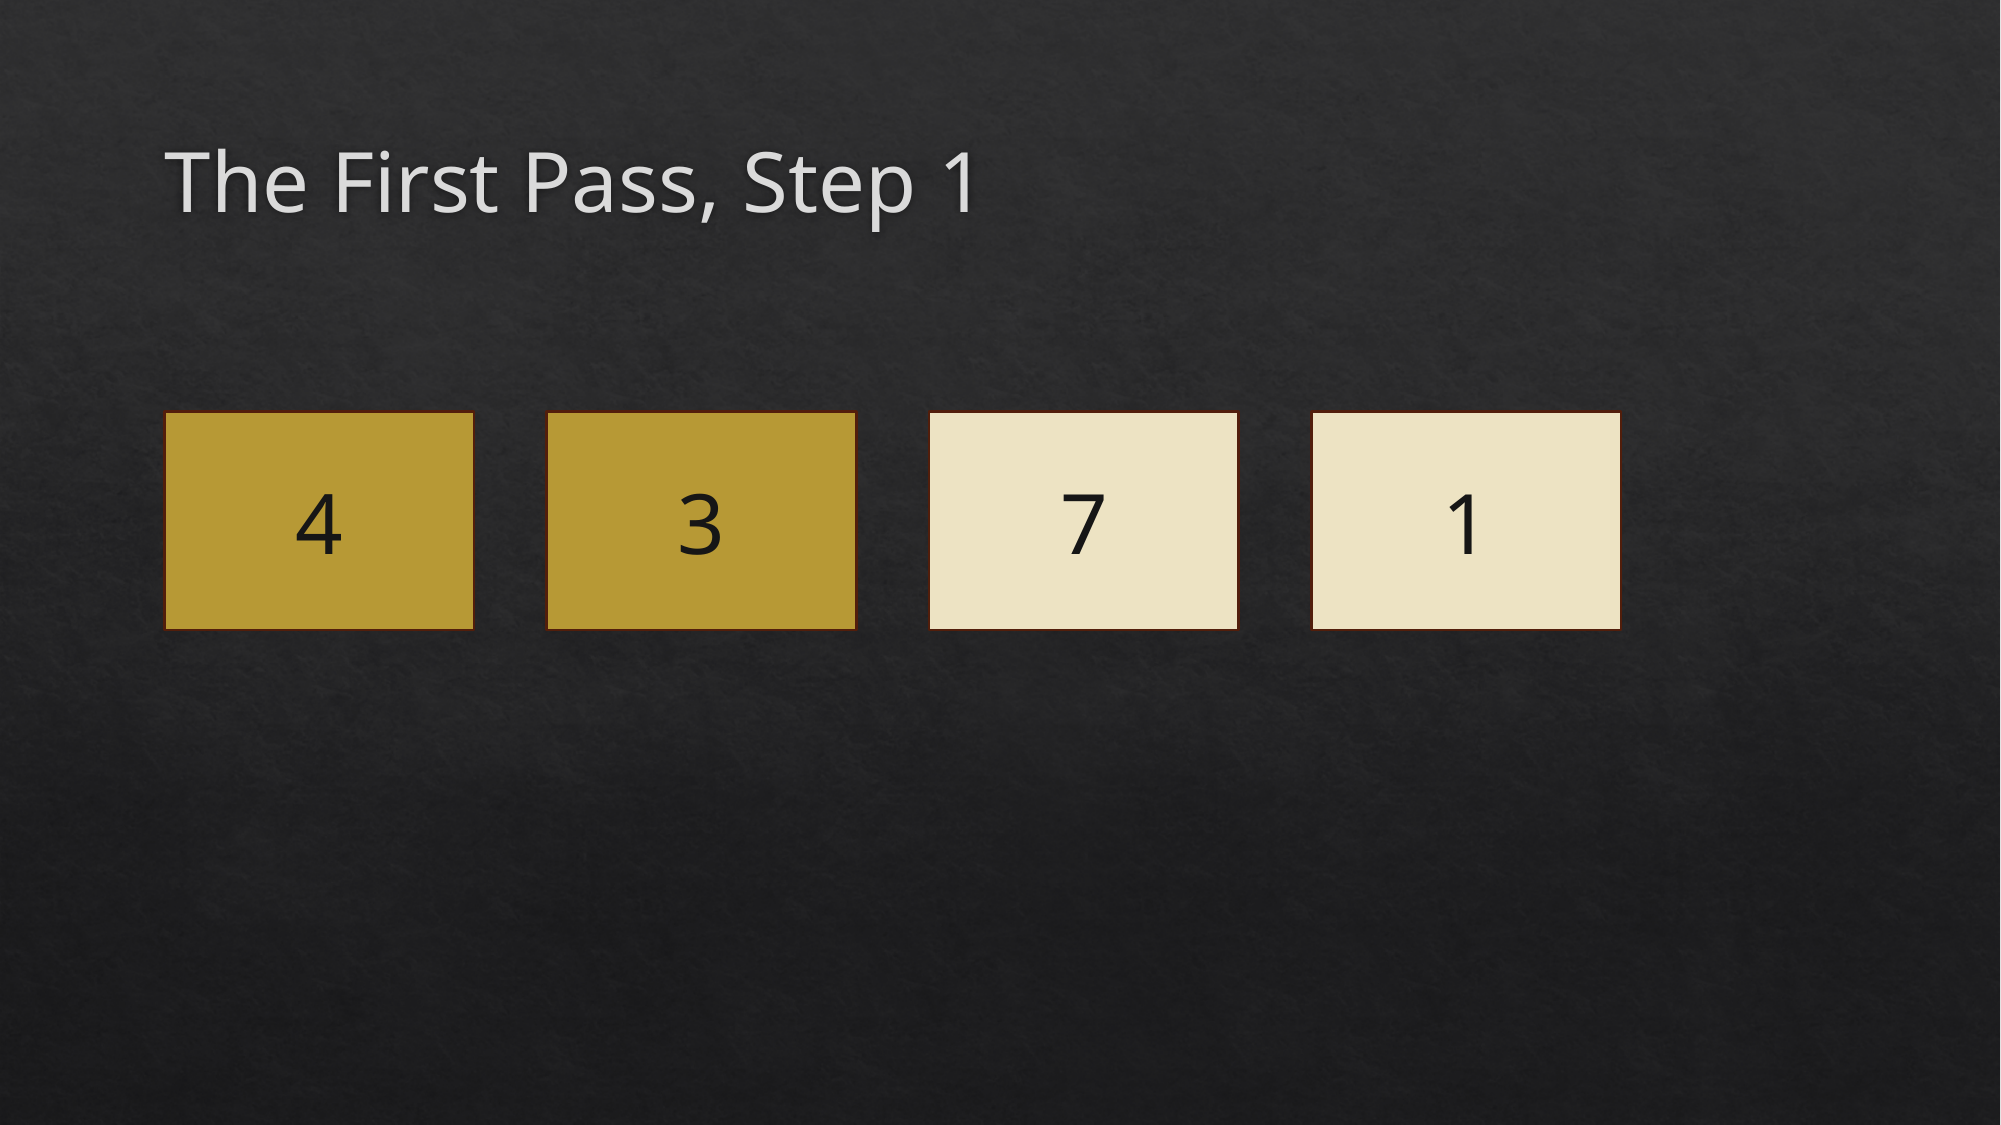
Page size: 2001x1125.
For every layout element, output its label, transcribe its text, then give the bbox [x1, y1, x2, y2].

text_box 1 [1310, 410, 1622, 631]
text_box 4 [163, 410, 475, 631]
title The First Pass, Step 1 [149, 99, 1849, 260]
text_box 3 [545, 410, 858, 631]
text_box 7 [928, 410, 1240, 631]
